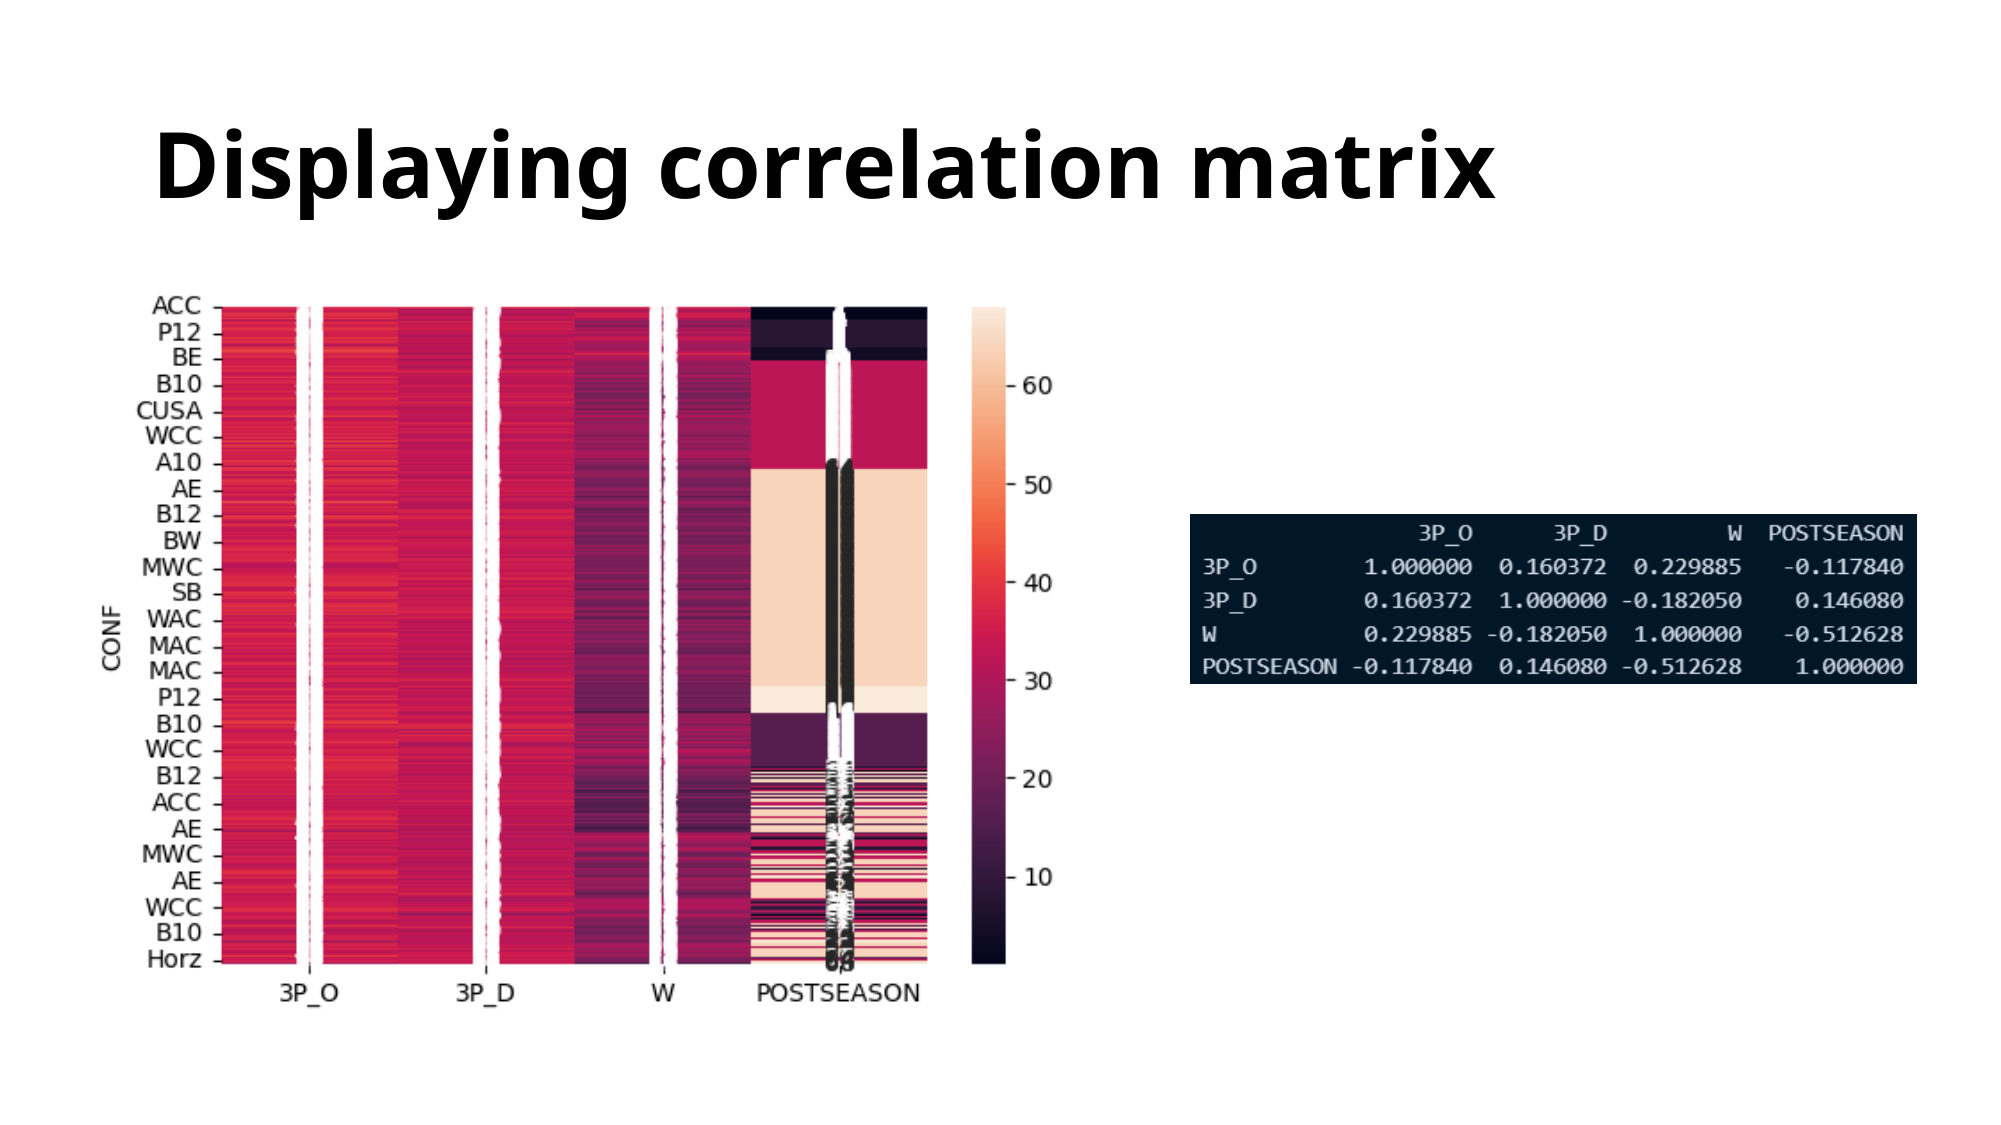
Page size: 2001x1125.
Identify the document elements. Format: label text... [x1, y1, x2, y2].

picture [83, 277, 1072, 1025]
picture [1190, 514, 1917, 684]
title Displaying correlation matrix [137, 59, 1863, 278]
